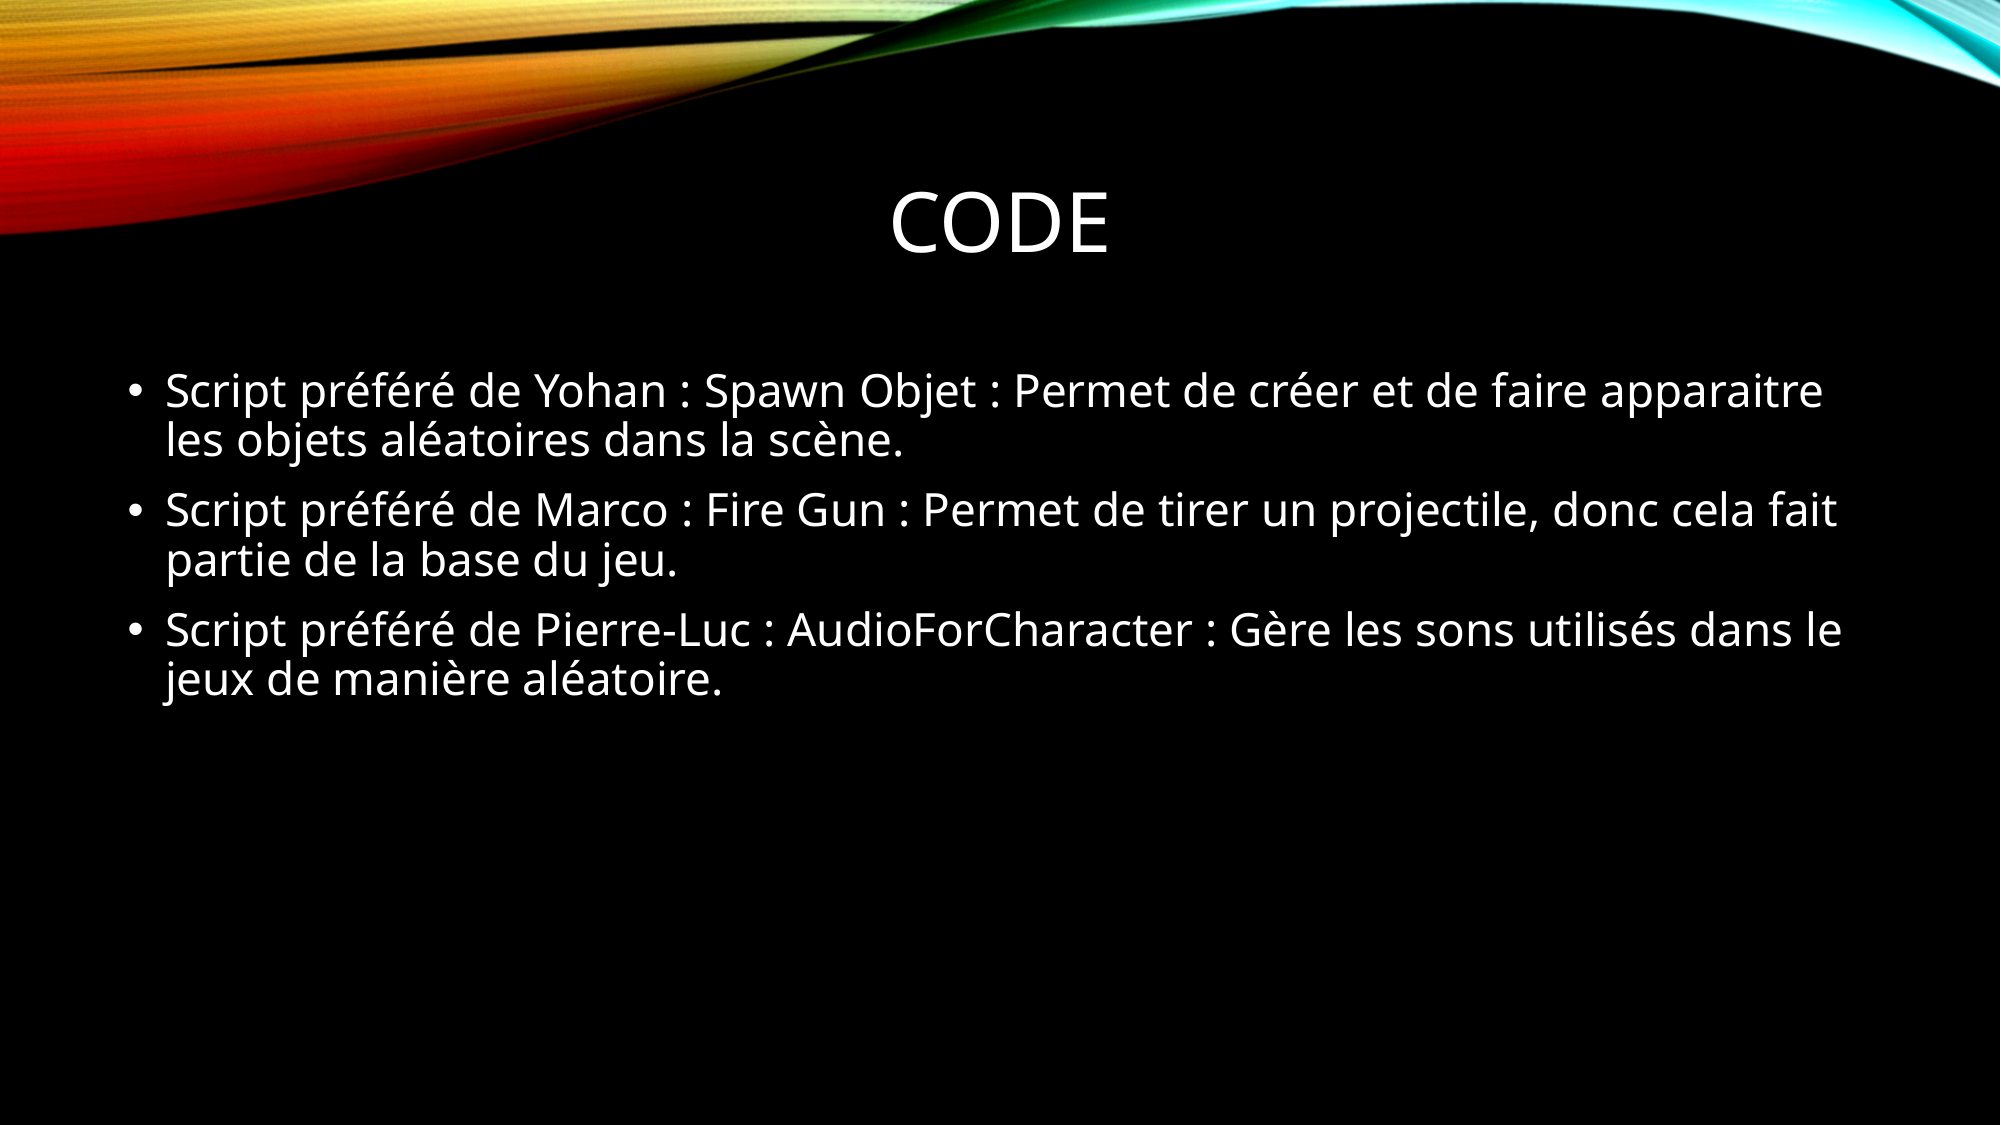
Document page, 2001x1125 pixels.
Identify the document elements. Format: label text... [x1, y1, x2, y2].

title Code [293, 119, 1707, 333]
list Script préféré de Yohan : Spawn Objet : Permet de créer et de faire apparaitre les objets aléatoires dans la scène. Script préféré de Marco : Fire Gun : Permet de tirer un projectile, donc cela fait partie de la base du jeu. Script préféré de Pierre-Luc : AudioForCharacter : Gère les sons utilisés dans le jeux de manière aléatoire. [112, 360, 1888, 1021]
picture [0, 0, 2000, 237]
